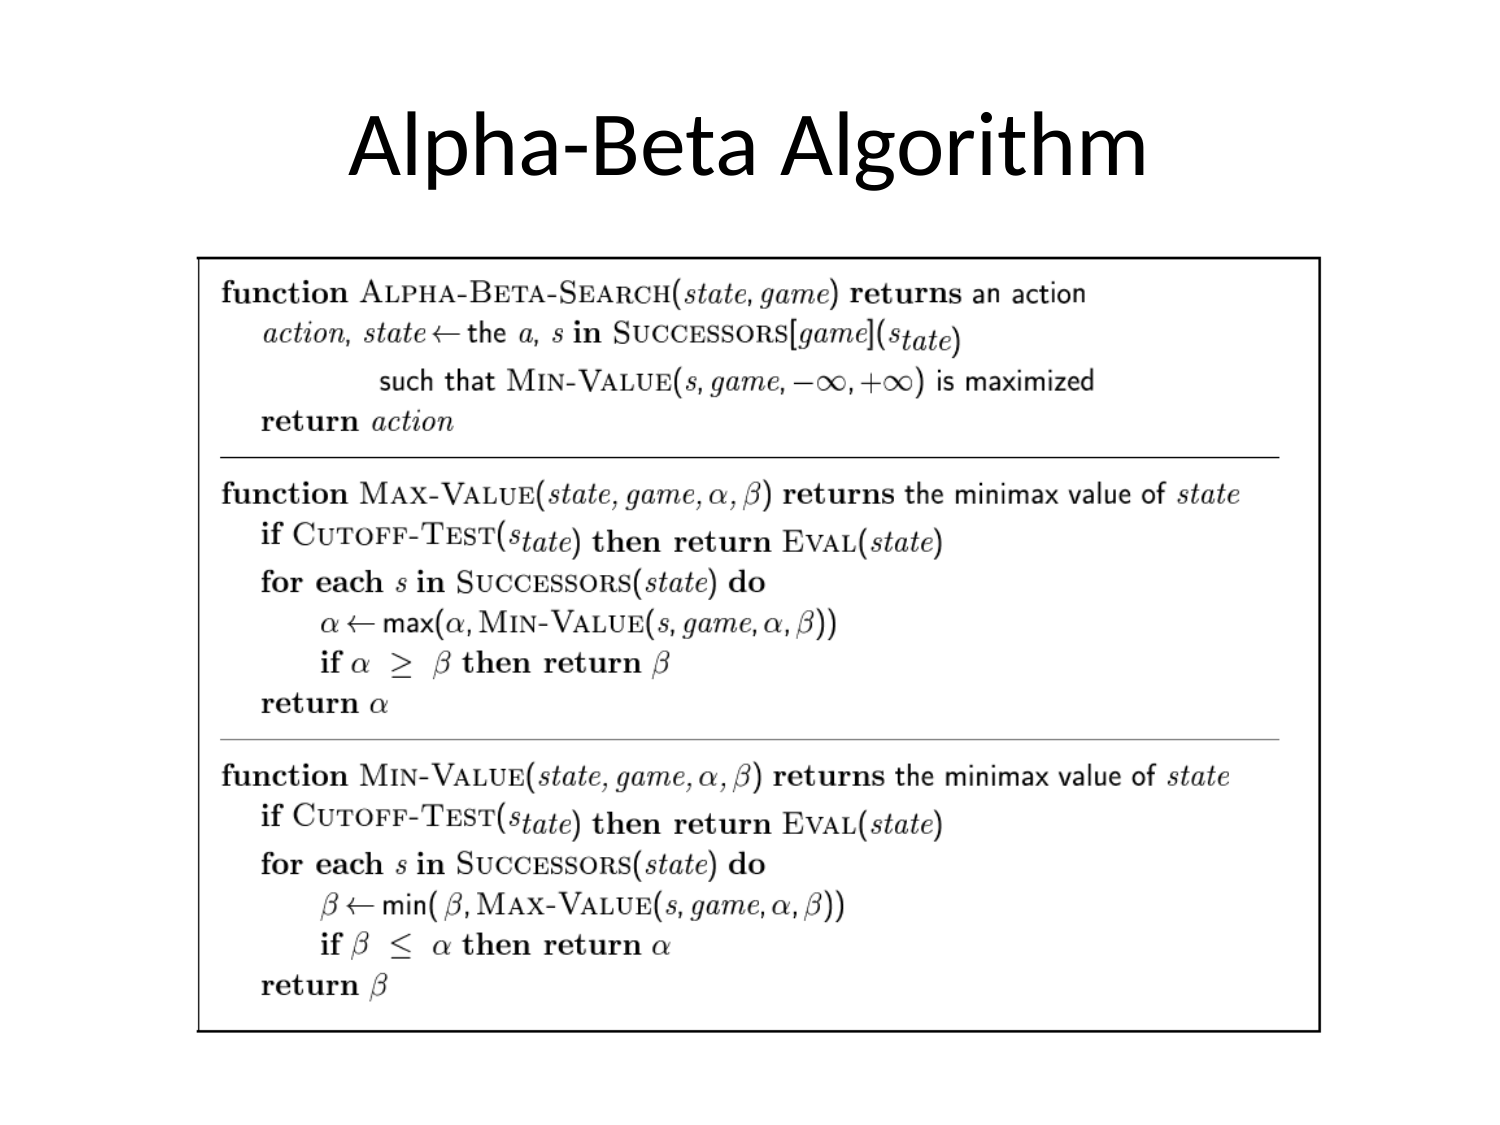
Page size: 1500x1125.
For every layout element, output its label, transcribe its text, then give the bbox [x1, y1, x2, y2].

title Alpha-Beta Algorithm [75, 45, 1425, 233]
picture [193, 253, 1326, 1038]
